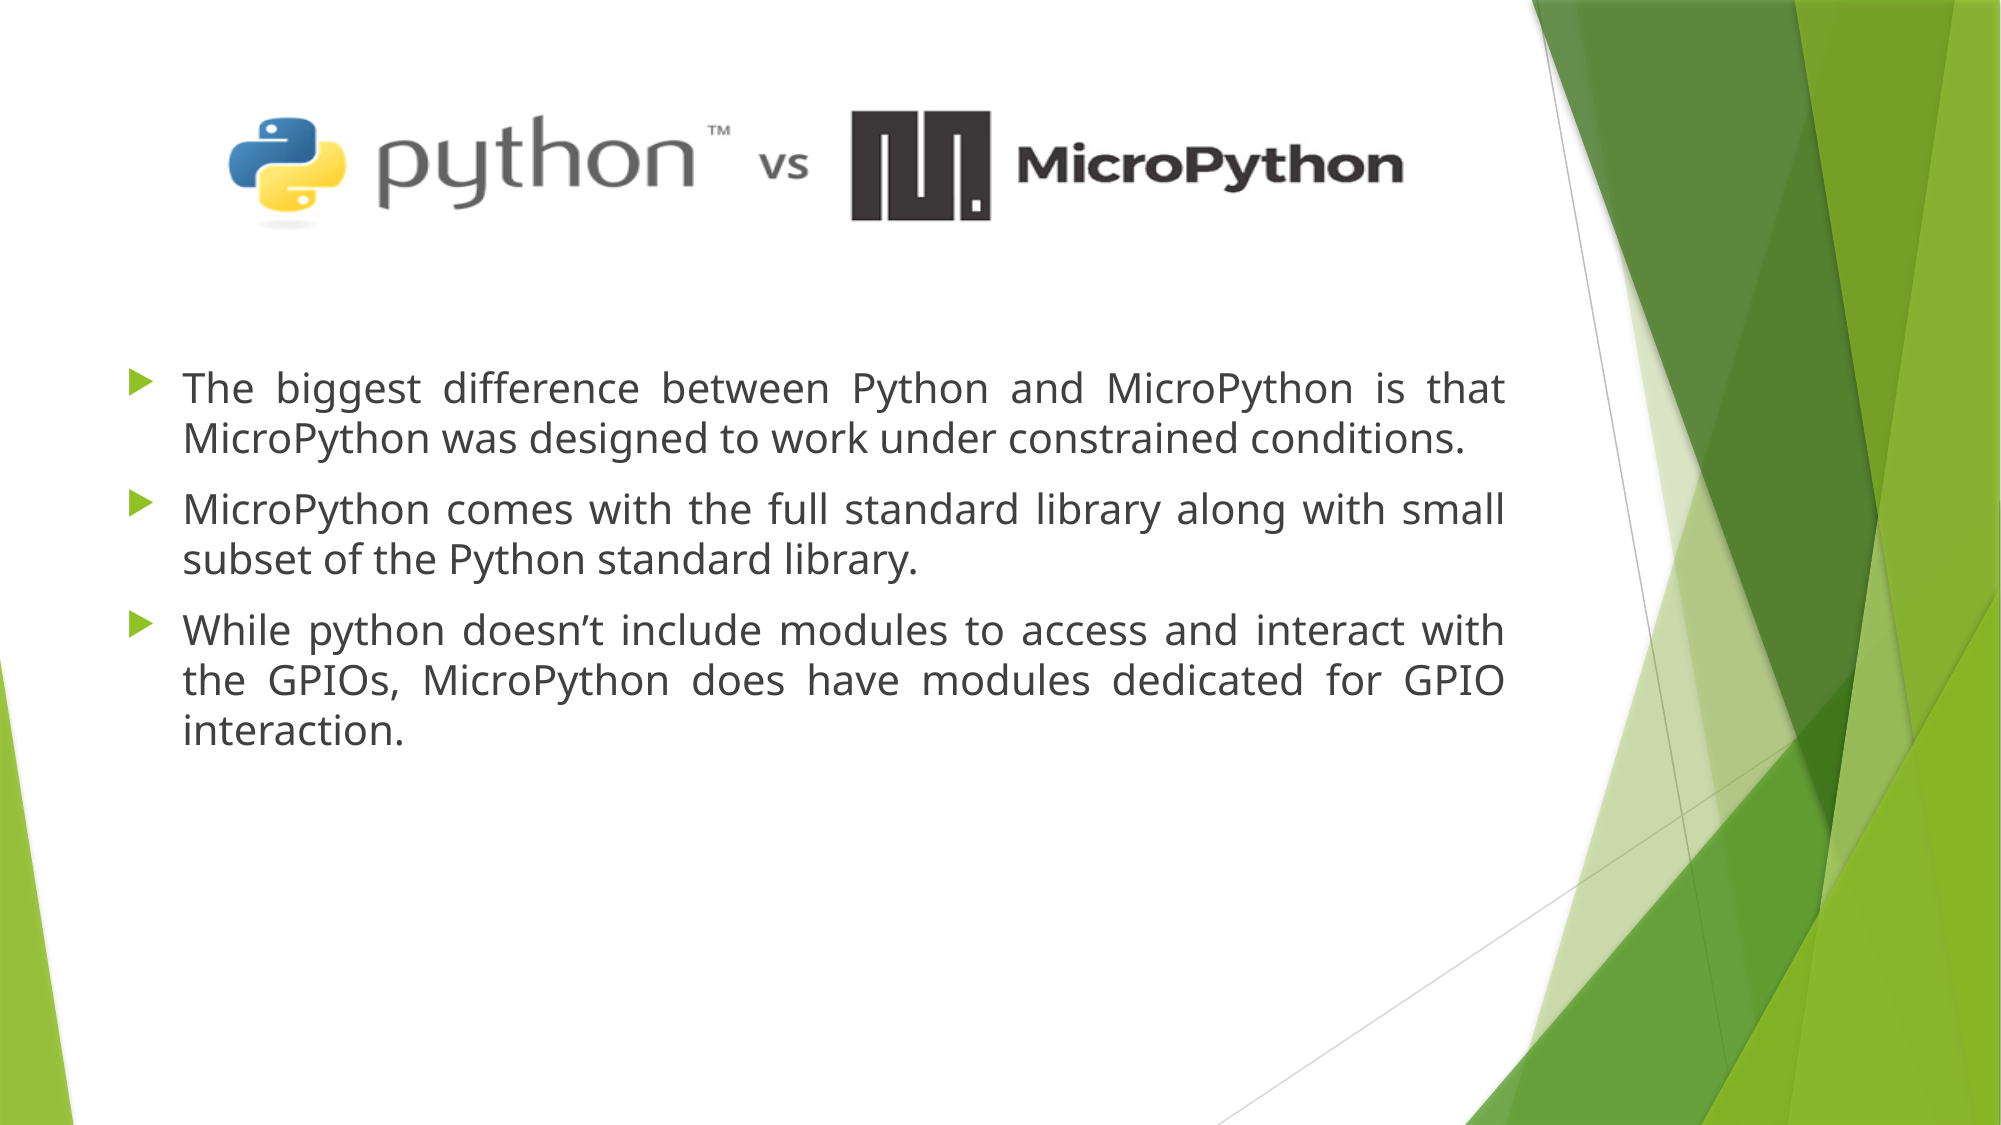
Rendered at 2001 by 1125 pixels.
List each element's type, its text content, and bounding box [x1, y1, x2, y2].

picture [221, 101, 1411, 234]
list The biggest difference between Python and MicroPython is that MicroPython was designed to work under constrained conditions. MicroPython comes with the full standard library along with small subset of the Python standard library. While python doesn’t include modules to access and interact with the GPIOs, MicroPython does have modules dedicated for GPIO interaction. [111, 354, 1522, 992]
title Python vs MicroPython [111, 25, 1522, 243]
